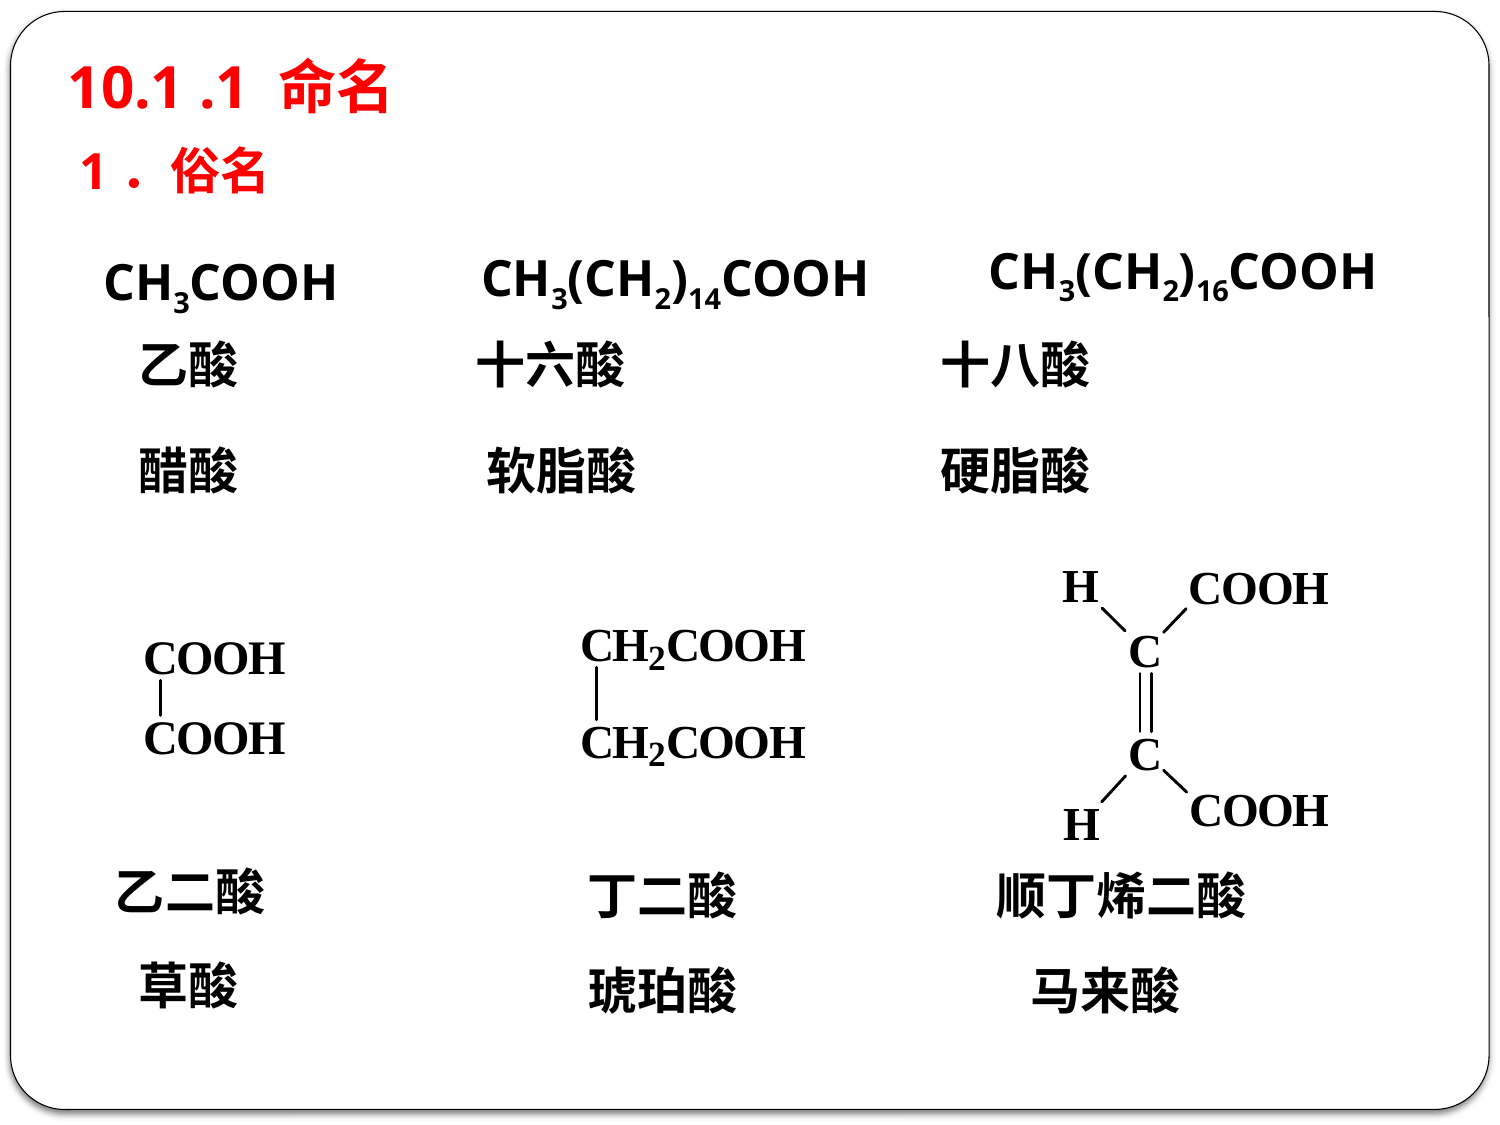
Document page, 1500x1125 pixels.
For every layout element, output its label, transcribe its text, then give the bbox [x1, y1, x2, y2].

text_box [88, 231, 1424, 1029]
text_box 1．俗名 [64, 131, 821, 232]
text_box 10.1 .1 命名 [53, 7, 721, 136]
